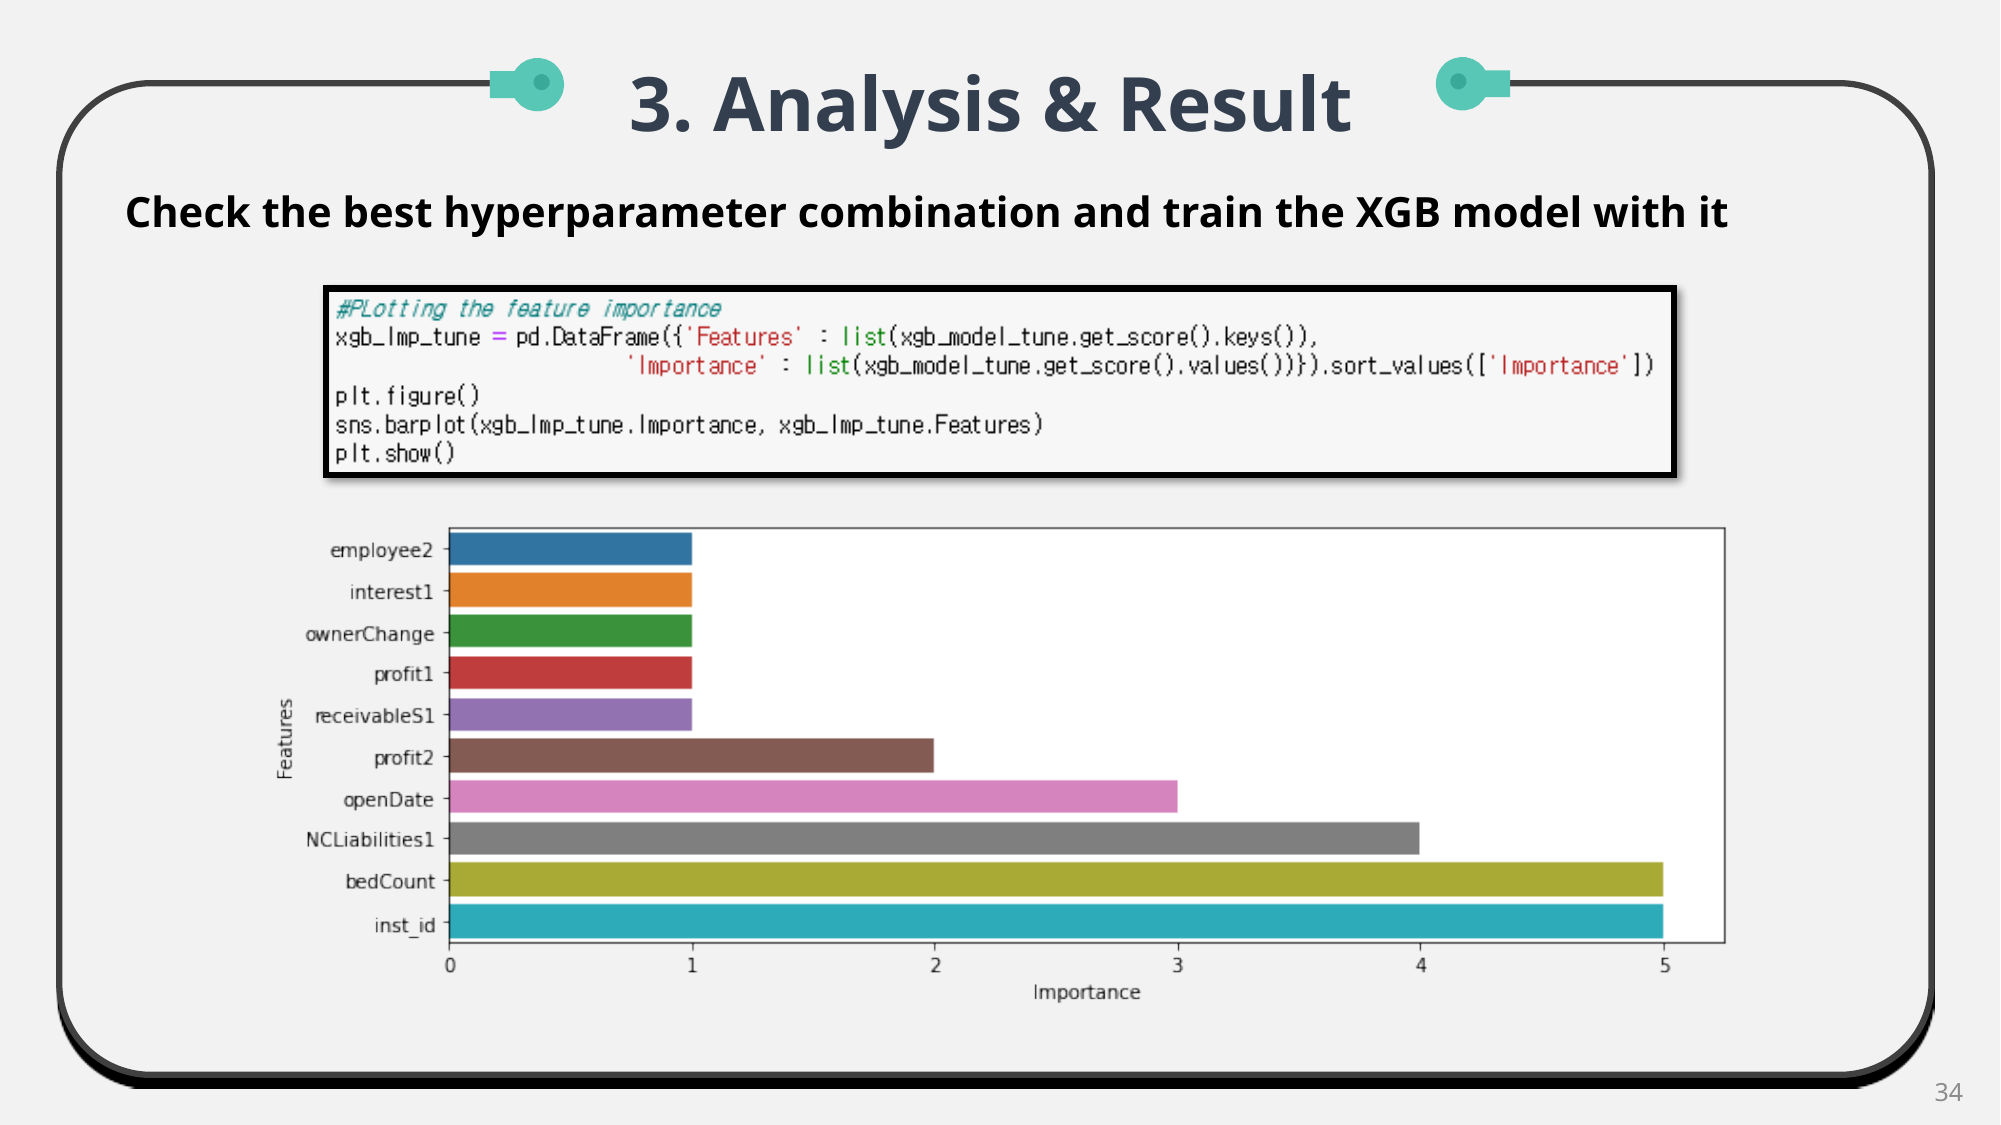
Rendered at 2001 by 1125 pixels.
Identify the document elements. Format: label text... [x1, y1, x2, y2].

picture [264, 516, 1736, 1015]
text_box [489, 57, 565, 112]
text_box Check the best hyperparameter combination and train the XGB model with it [110, 178, 1891, 244]
slide_number 34 [1528, 1063, 1978, 1124]
picture [328, 291, 1672, 472]
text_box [1435, 57, 1511, 111]
text_box 3. Analysis & Result [489, 3, 1495, 154]
text_box [58, 82, 1933, 1076]
